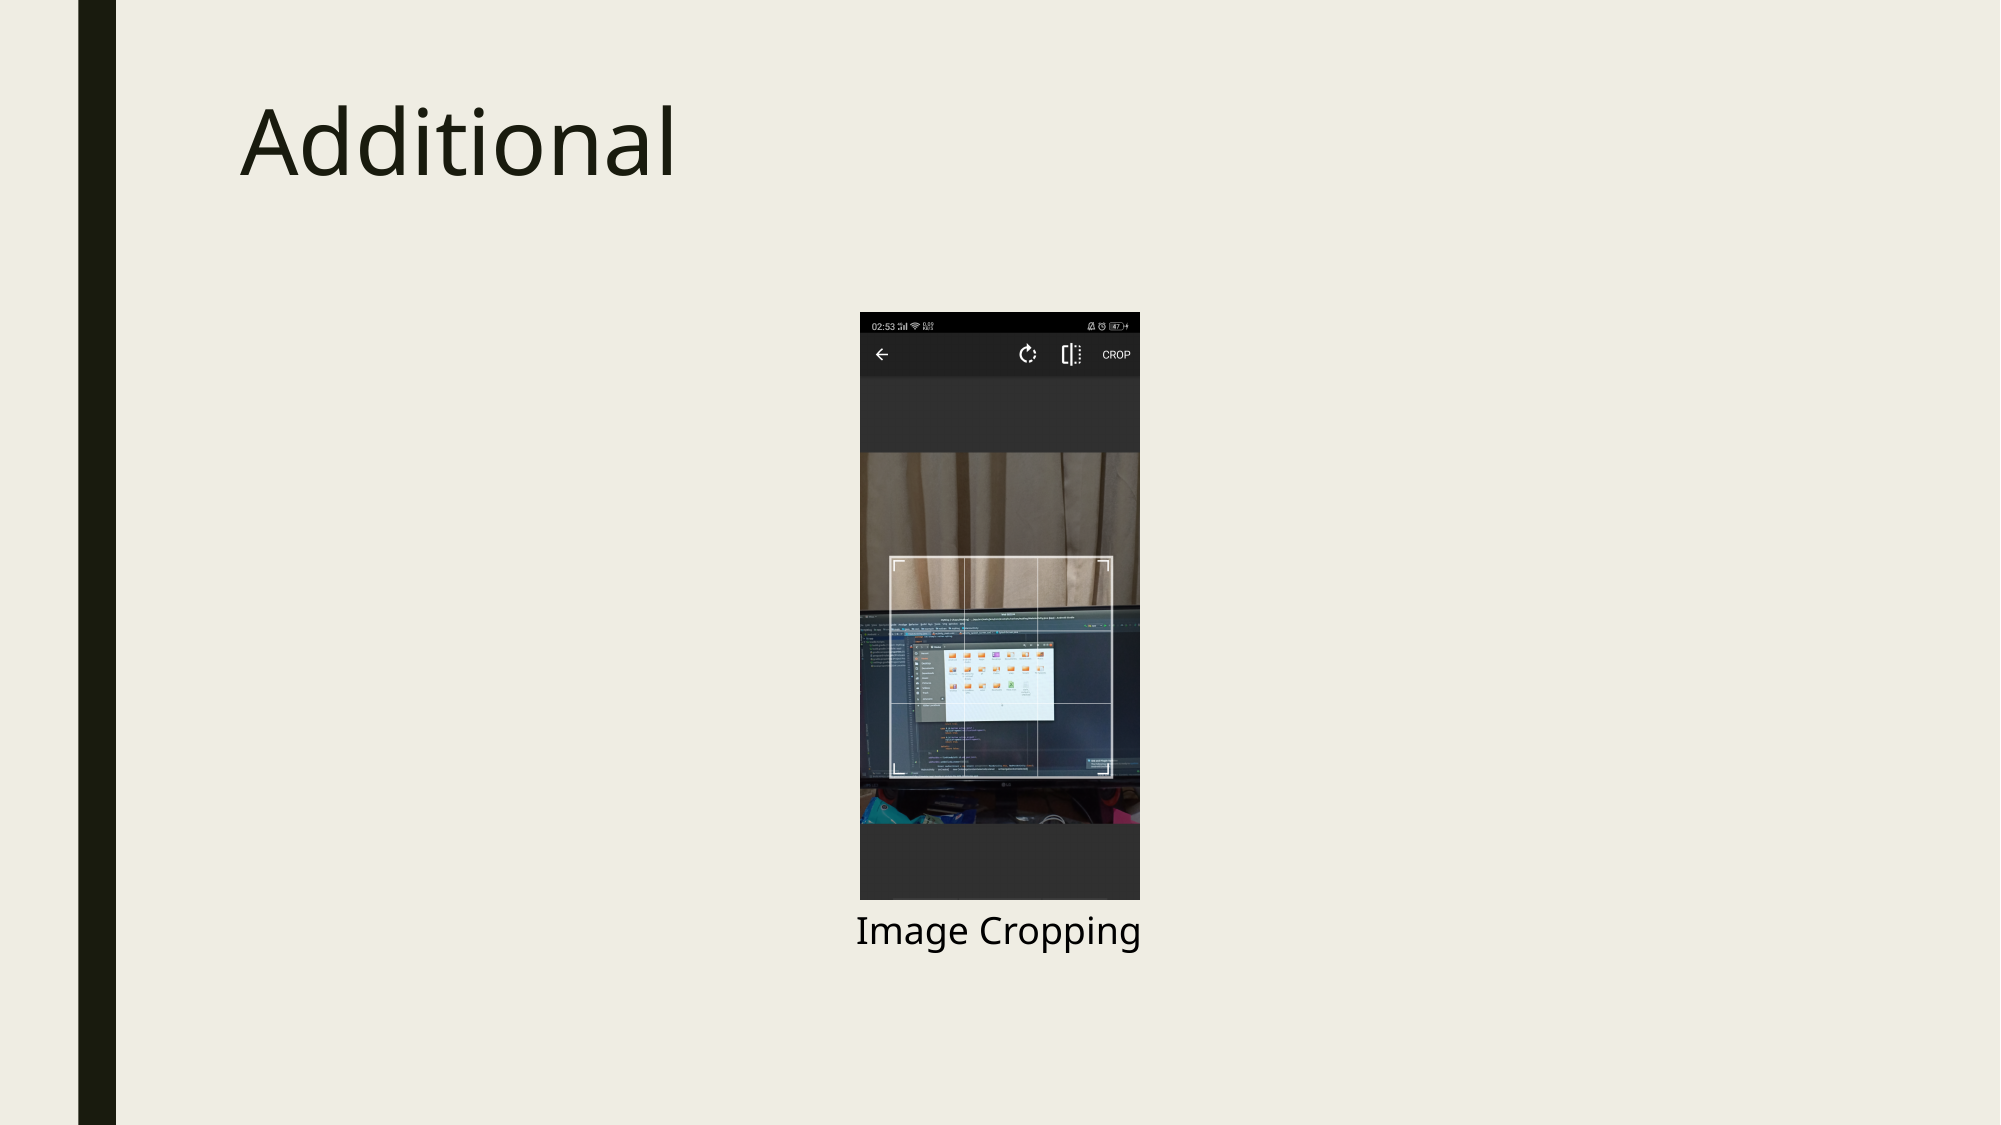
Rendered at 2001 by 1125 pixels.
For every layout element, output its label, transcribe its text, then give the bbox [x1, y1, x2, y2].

title Additional [225, 90, 1800, 334]
text_box Image Cropping [841, 899, 1157, 960]
picture [860, 312, 1140, 900]
